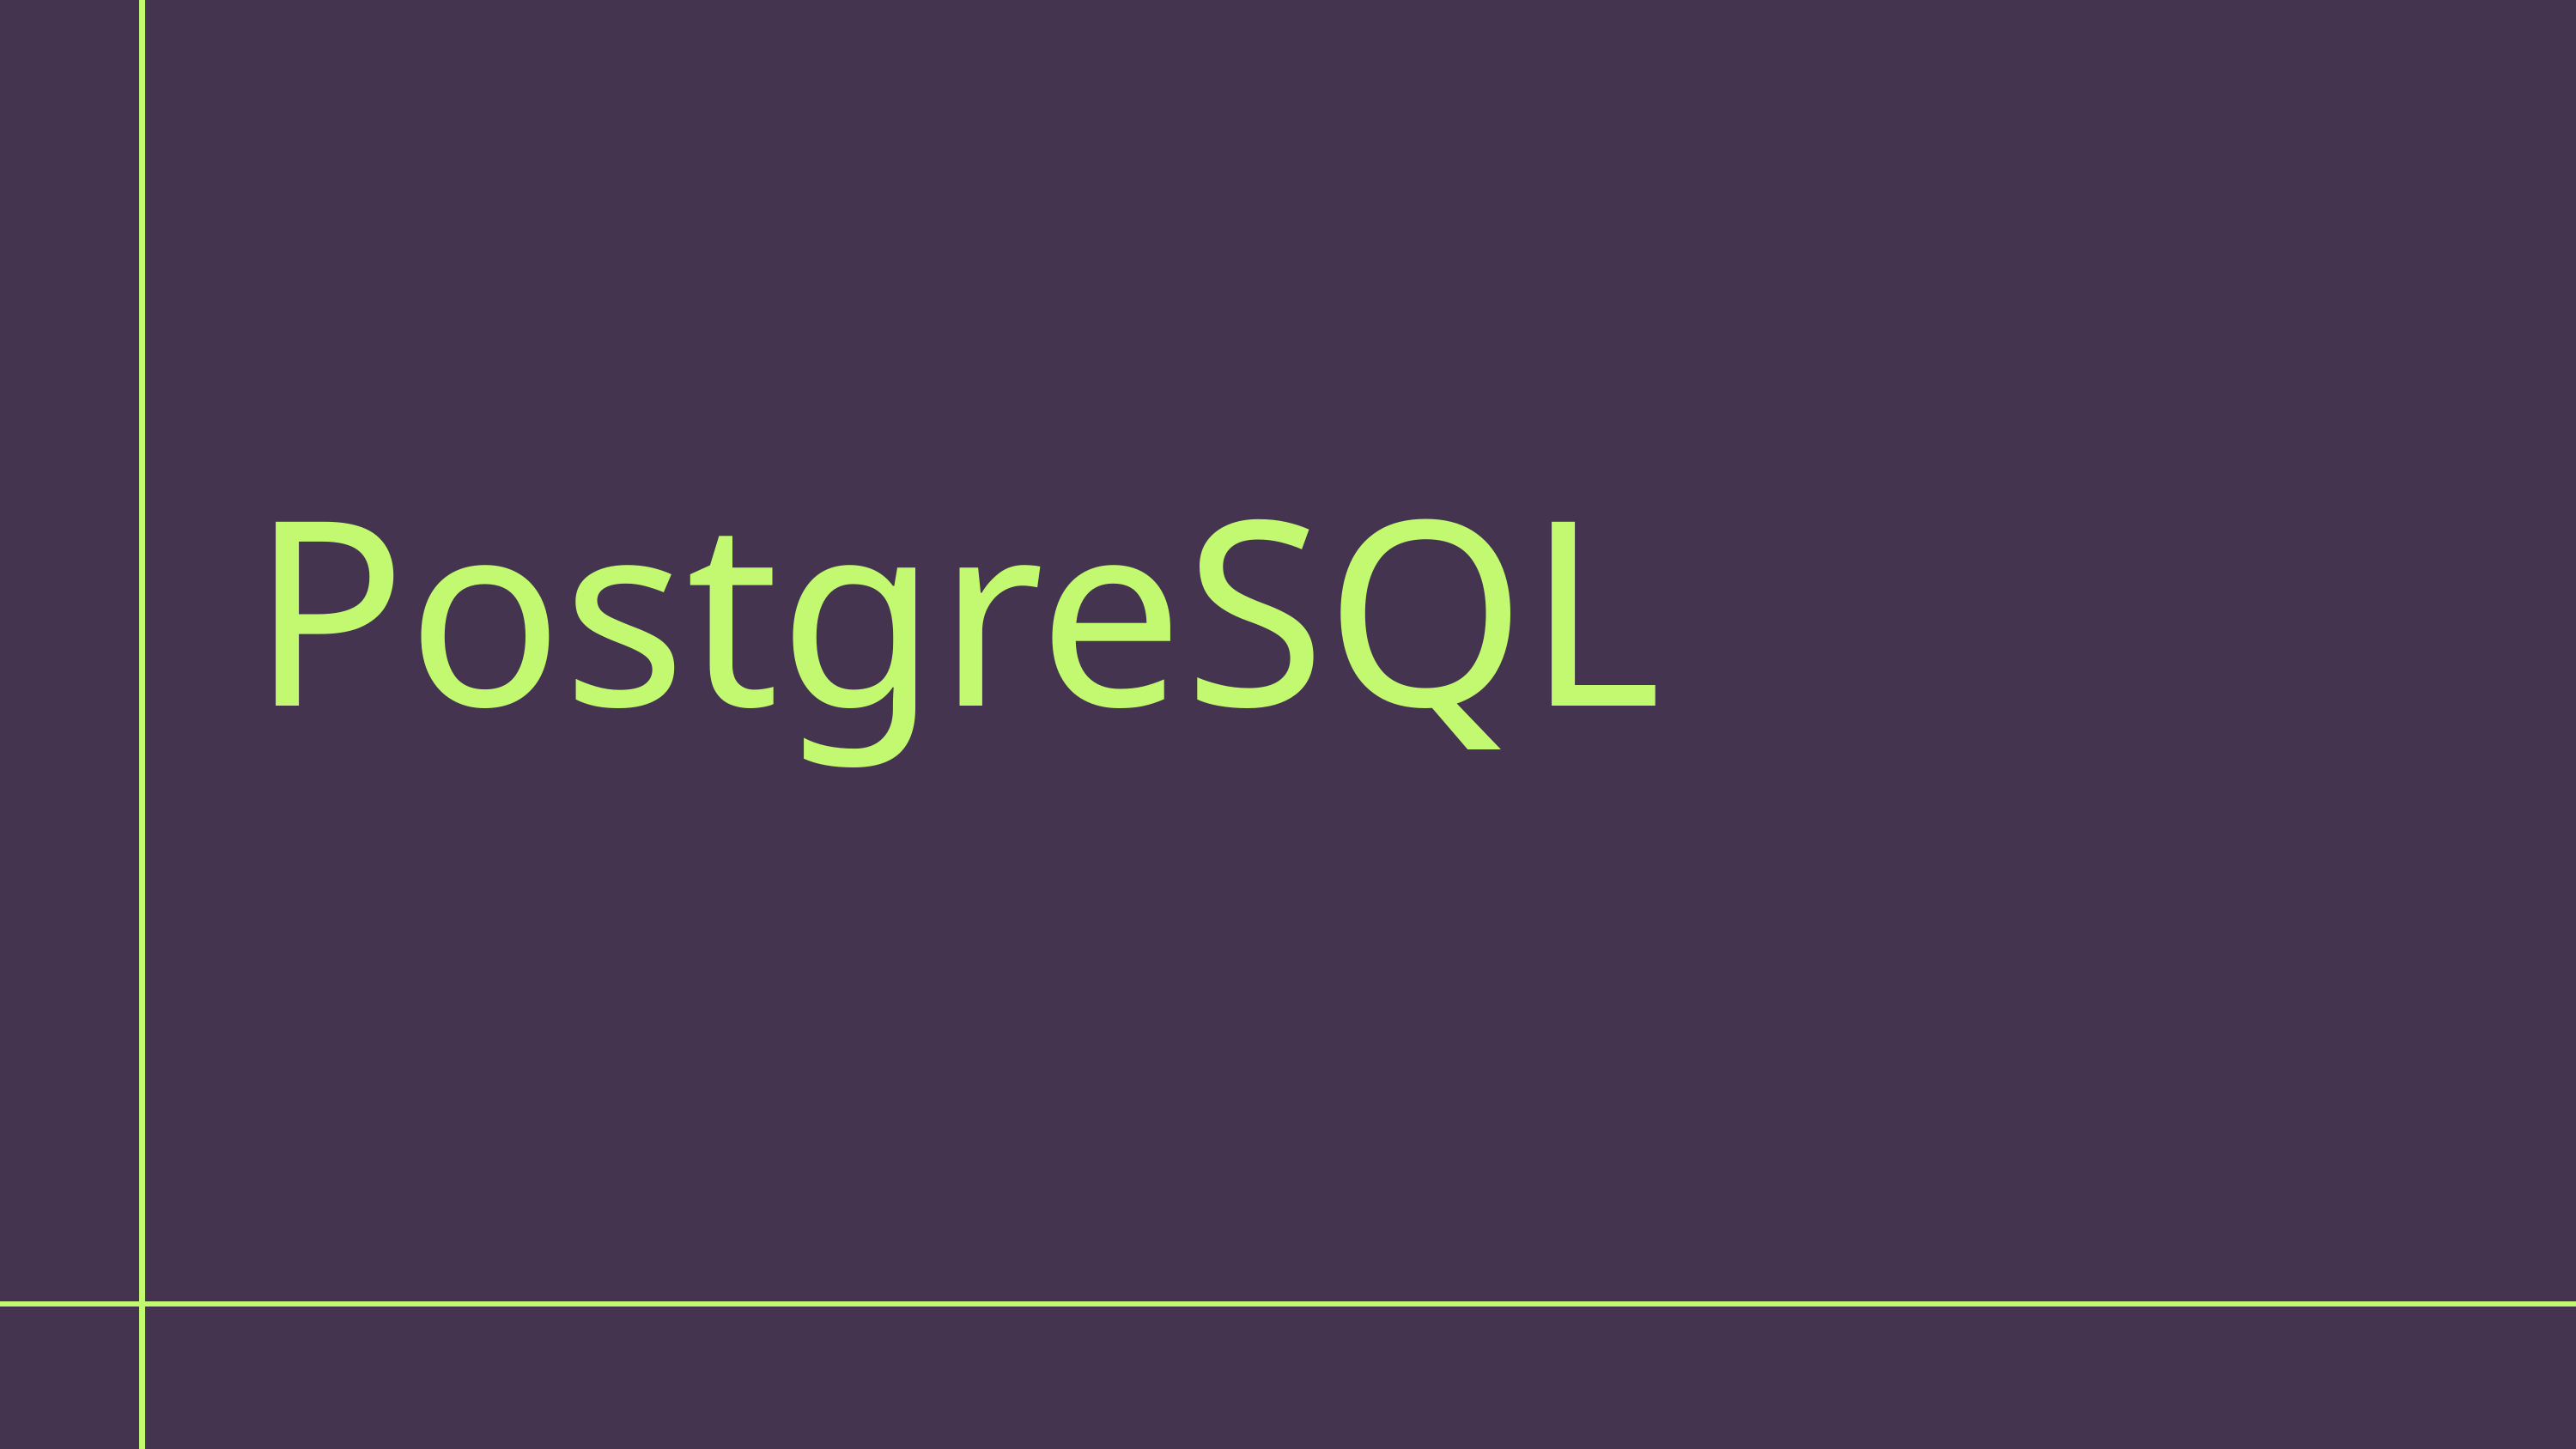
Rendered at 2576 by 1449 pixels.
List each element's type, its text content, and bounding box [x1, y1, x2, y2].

text_box PostgreSQL [251, 507, 2432, 755]
